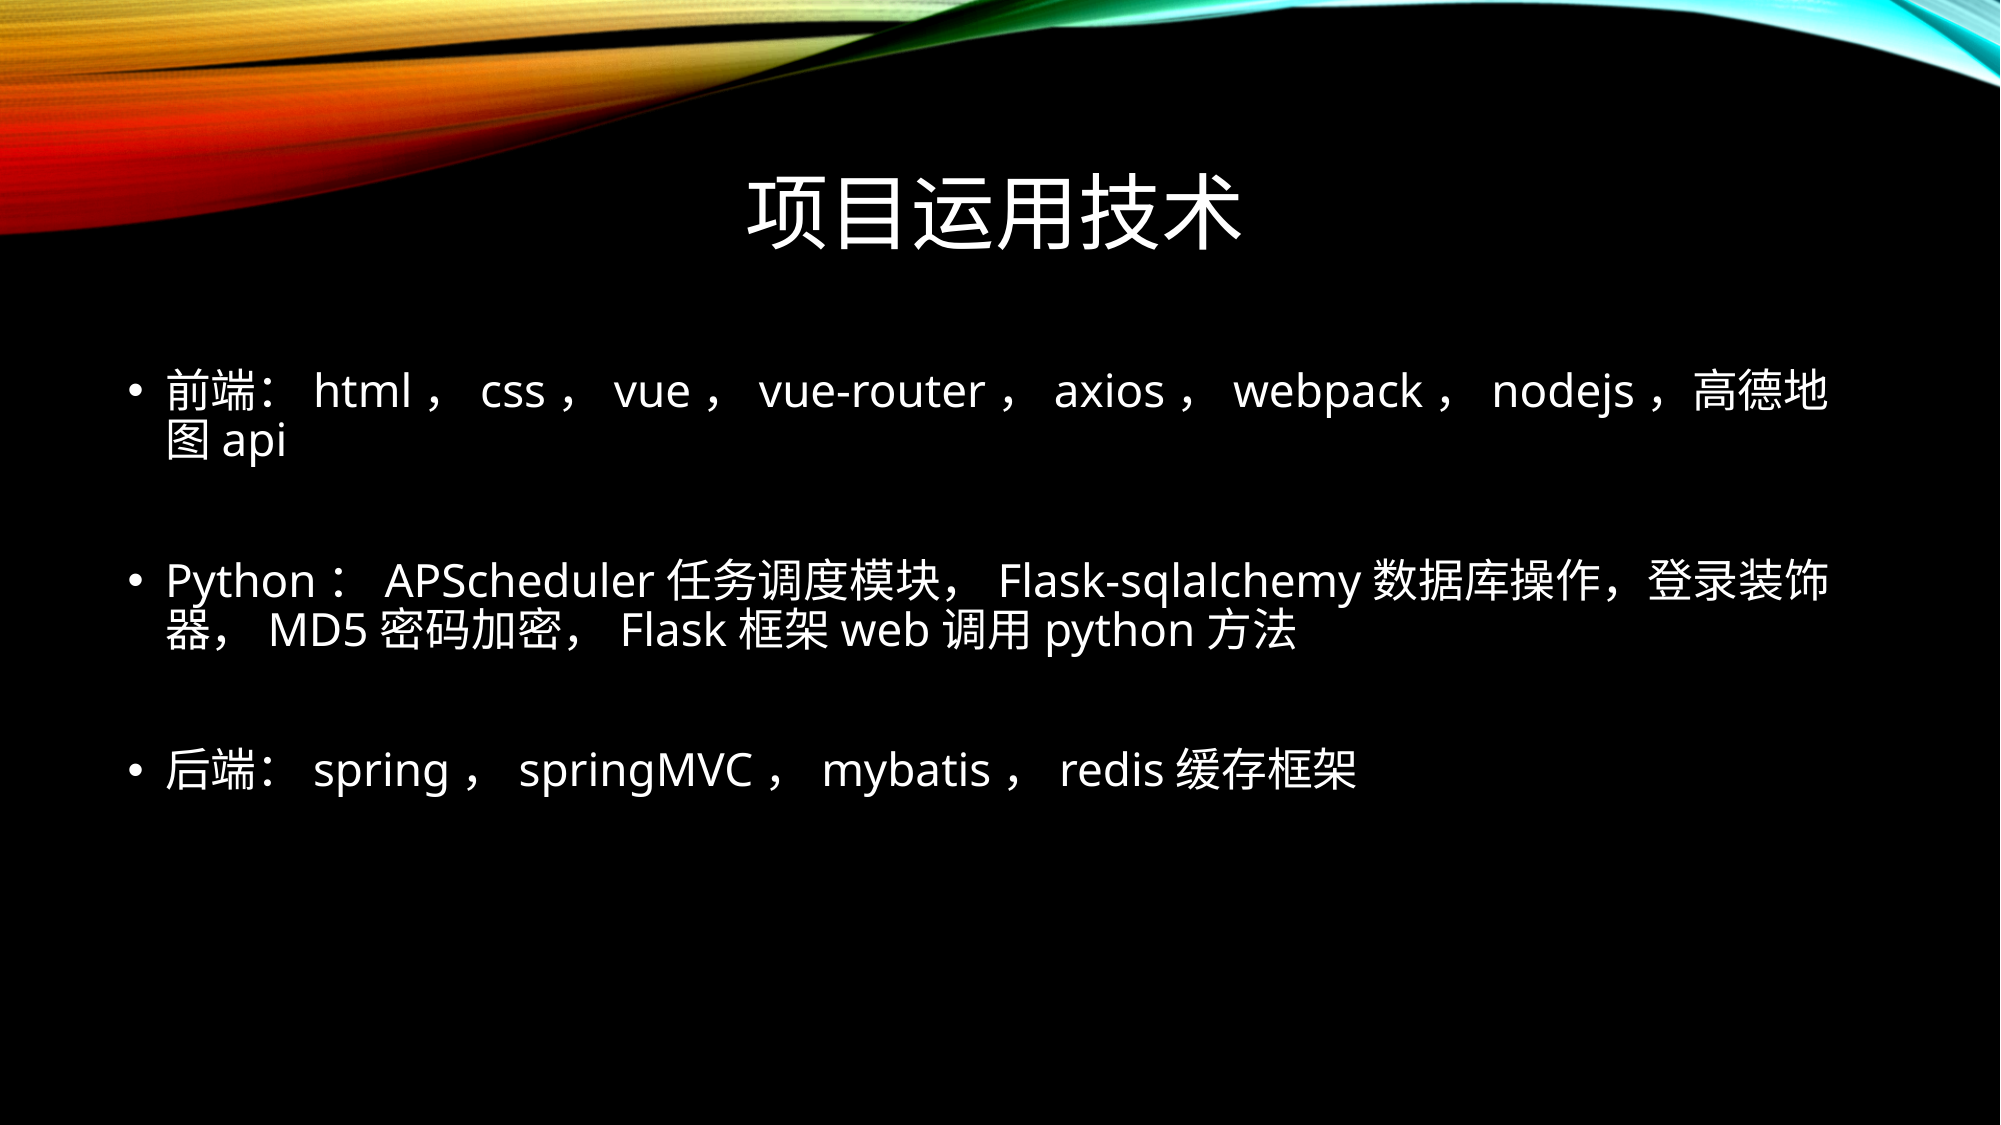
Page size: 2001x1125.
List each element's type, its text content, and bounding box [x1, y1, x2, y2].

title 项目运用技术 [643, 110, 1260, 323]
list 前端：html，css，vue，vue-router，axios，webpack，nodejs，高德地图api Python：APScheduler任务调度模块，Flask-sqlalchemy数据库操作，登录装饰器，MD5密码加密，Flask框架web调用python方法 后端：spring，springMVC，mybatis，redis缓存框架 [112, 360, 1888, 1021]
picture [0, 0, 2000, 237]
